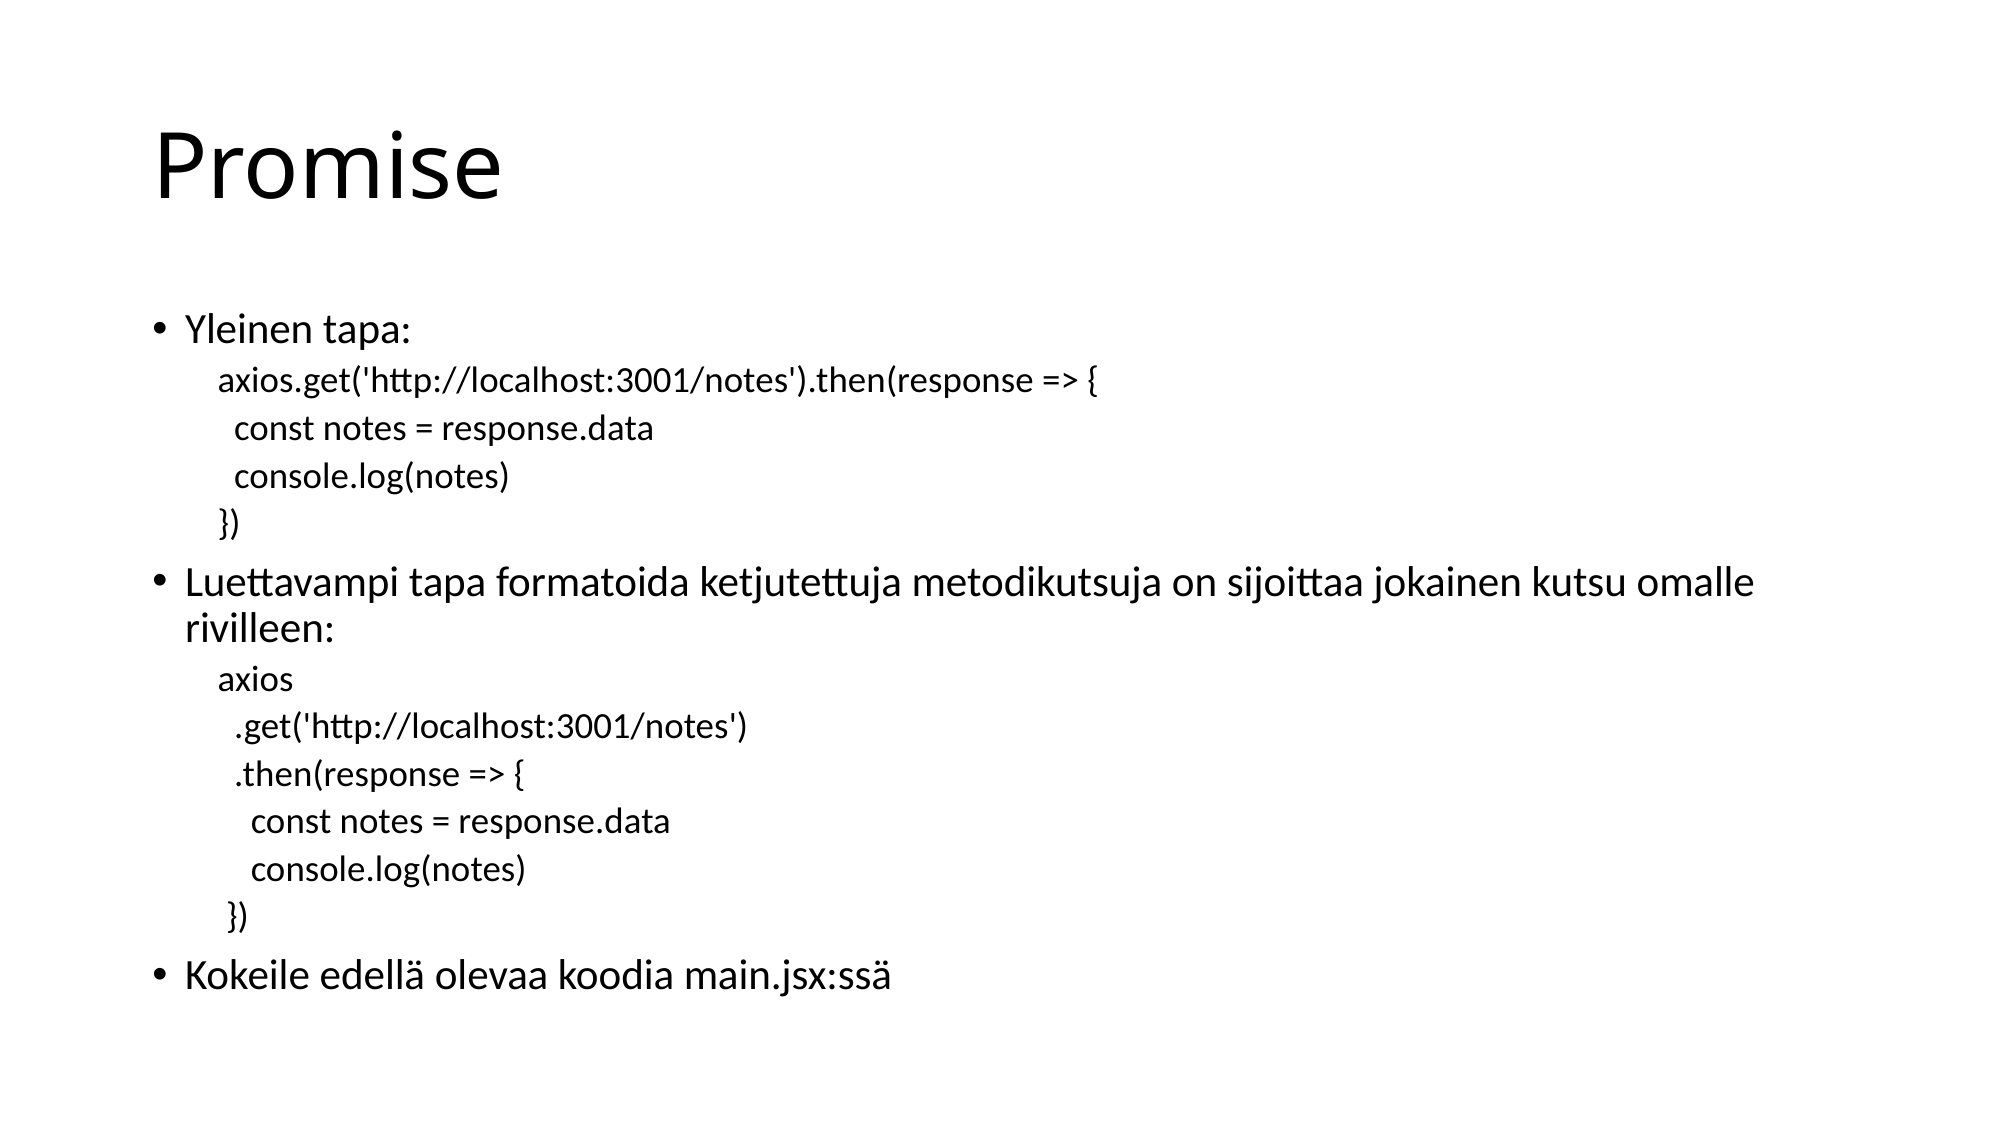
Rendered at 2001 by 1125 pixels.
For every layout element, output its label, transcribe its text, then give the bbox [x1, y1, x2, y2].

title Promise [137, 59, 1863, 278]
list Yleinen tapa: axios.get('http://localhost:3001/notes').then(response => { const notes = response.data console.log(notes) }) Luettavampi tapa formatoida ketjutettuja metodikutsuja on sijoittaa jokainen kutsu omalle rivilleen: axios .get('http://localhost:3001/notes') .then(response => { const notes = response.data console.log(notes) }) Kokeile edellä olevaa koodia main.jsx:ssä [137, 299, 1863, 1014]
